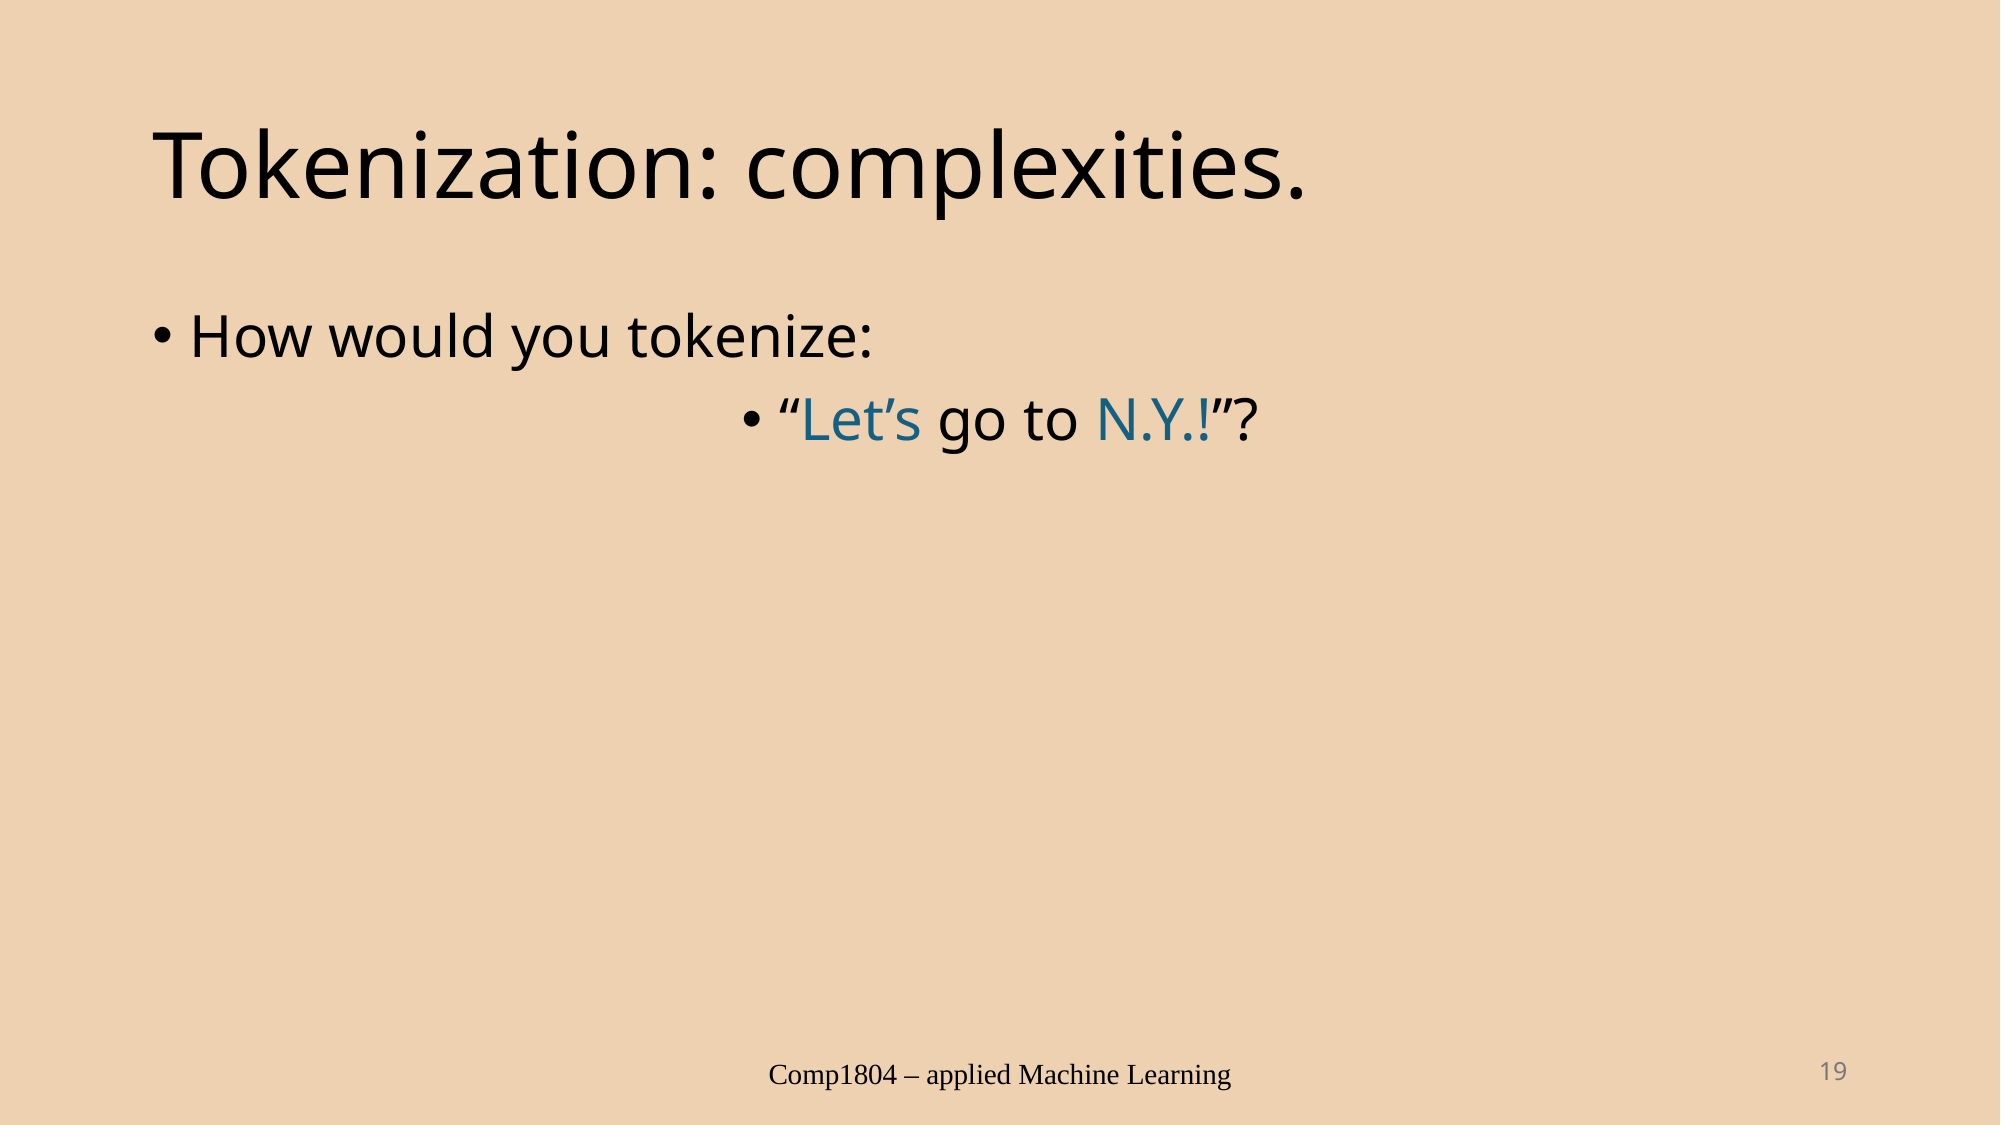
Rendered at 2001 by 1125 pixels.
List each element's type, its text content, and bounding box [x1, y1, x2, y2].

slide_number 19 [1412, 1042, 1863, 1103]
footer Comp1804 – applied Machine Learning [662, 1042, 1338, 1103]
list How would you tokenize: “Let’s go to N.Y.!”? [137, 299, 1863, 1014]
title Tokenization: complexities. [137, 59, 1863, 278]
